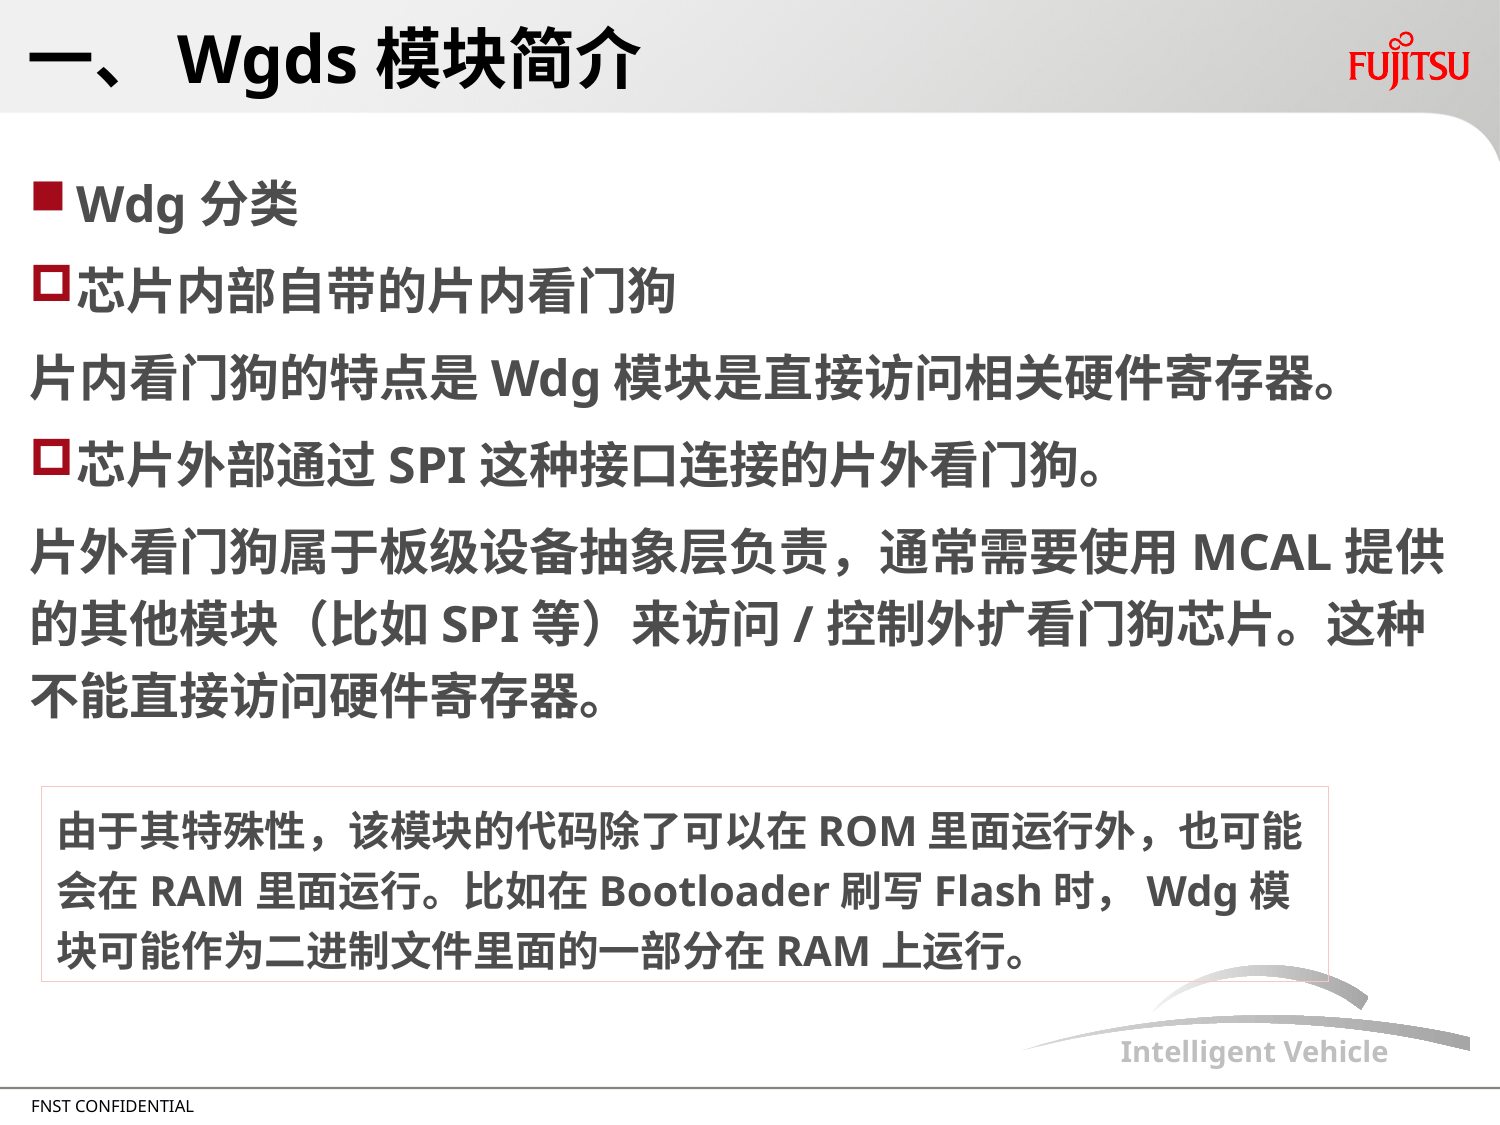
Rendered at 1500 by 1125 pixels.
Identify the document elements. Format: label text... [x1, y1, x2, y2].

picture [0, 0, 1500, 176]
list Wdg分类 芯片内部自带的片内看门狗 片内看门狗的特点是Wdg模块是直接访问相关硬件寄存器。 芯片外部通过SPI这种接口连接的片外看门狗。 片外看门狗属于板级设备抽象层负责，通常需要使用MCAL提供的其他模块（比如SPI等）来访问/控制外扩看门狗芯片。这种不能直接访问硬件寄存器。 [29, 160, 1471, 740]
text_box 由于其特殊性，该模块的代码除了可以在ROM里面运行外，也可能会在RAM里面运行。比如在Bootloader刷写Flash时，Wdg模块可能作为二进制文件里面的一部分在RAM上运行。 [41, 786, 1329, 982]
title 一、Wgds模块简介 [27, 0, 1317, 114]
